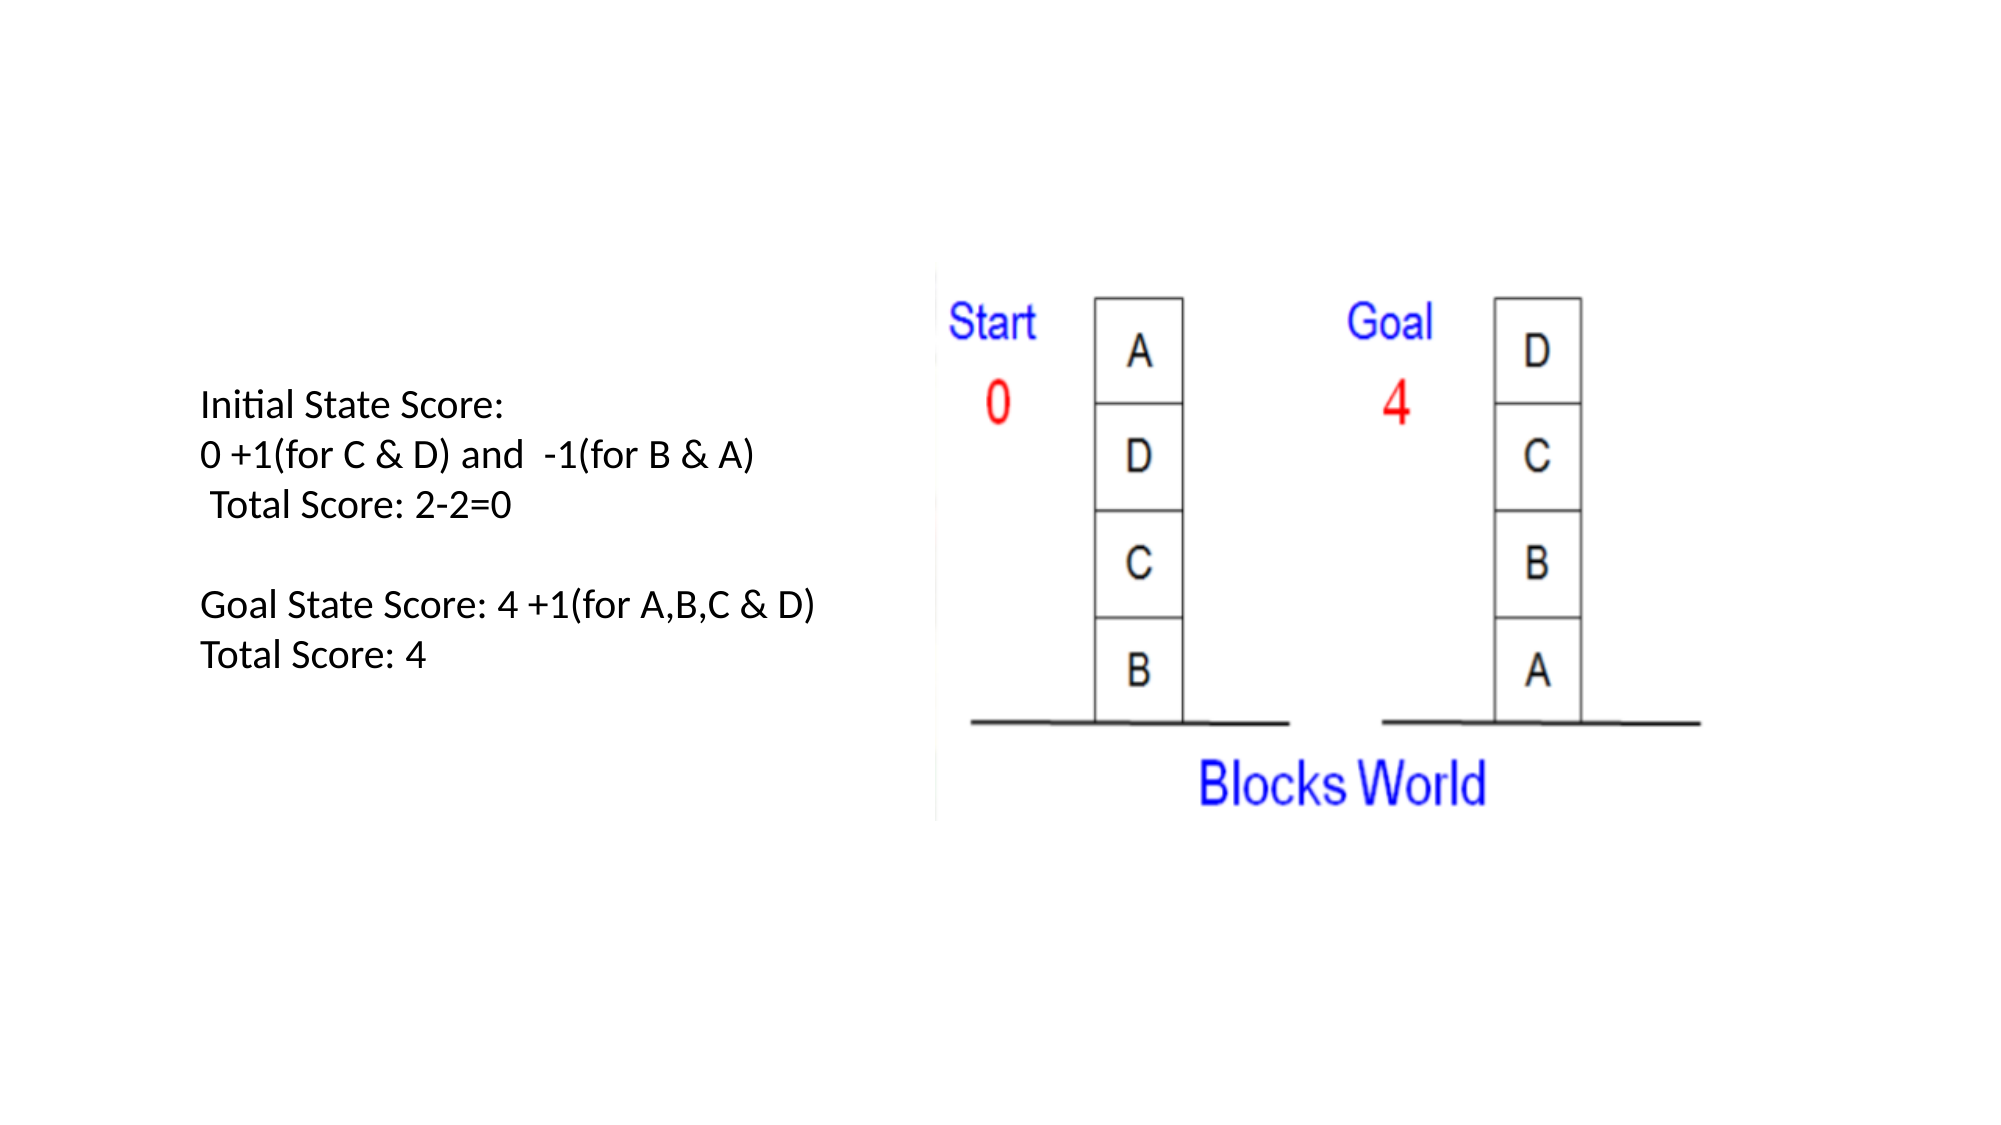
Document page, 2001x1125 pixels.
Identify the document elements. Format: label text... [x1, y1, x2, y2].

picture [935, 262, 1704, 821]
text_box Initial State Score: 0 +1(for C & D) and -1(for B & A) Total Score: 2-2=0 Goal State Score: 4 +1(for A,B,C & D) Total Score: 4 [185, 369, 840, 685]
